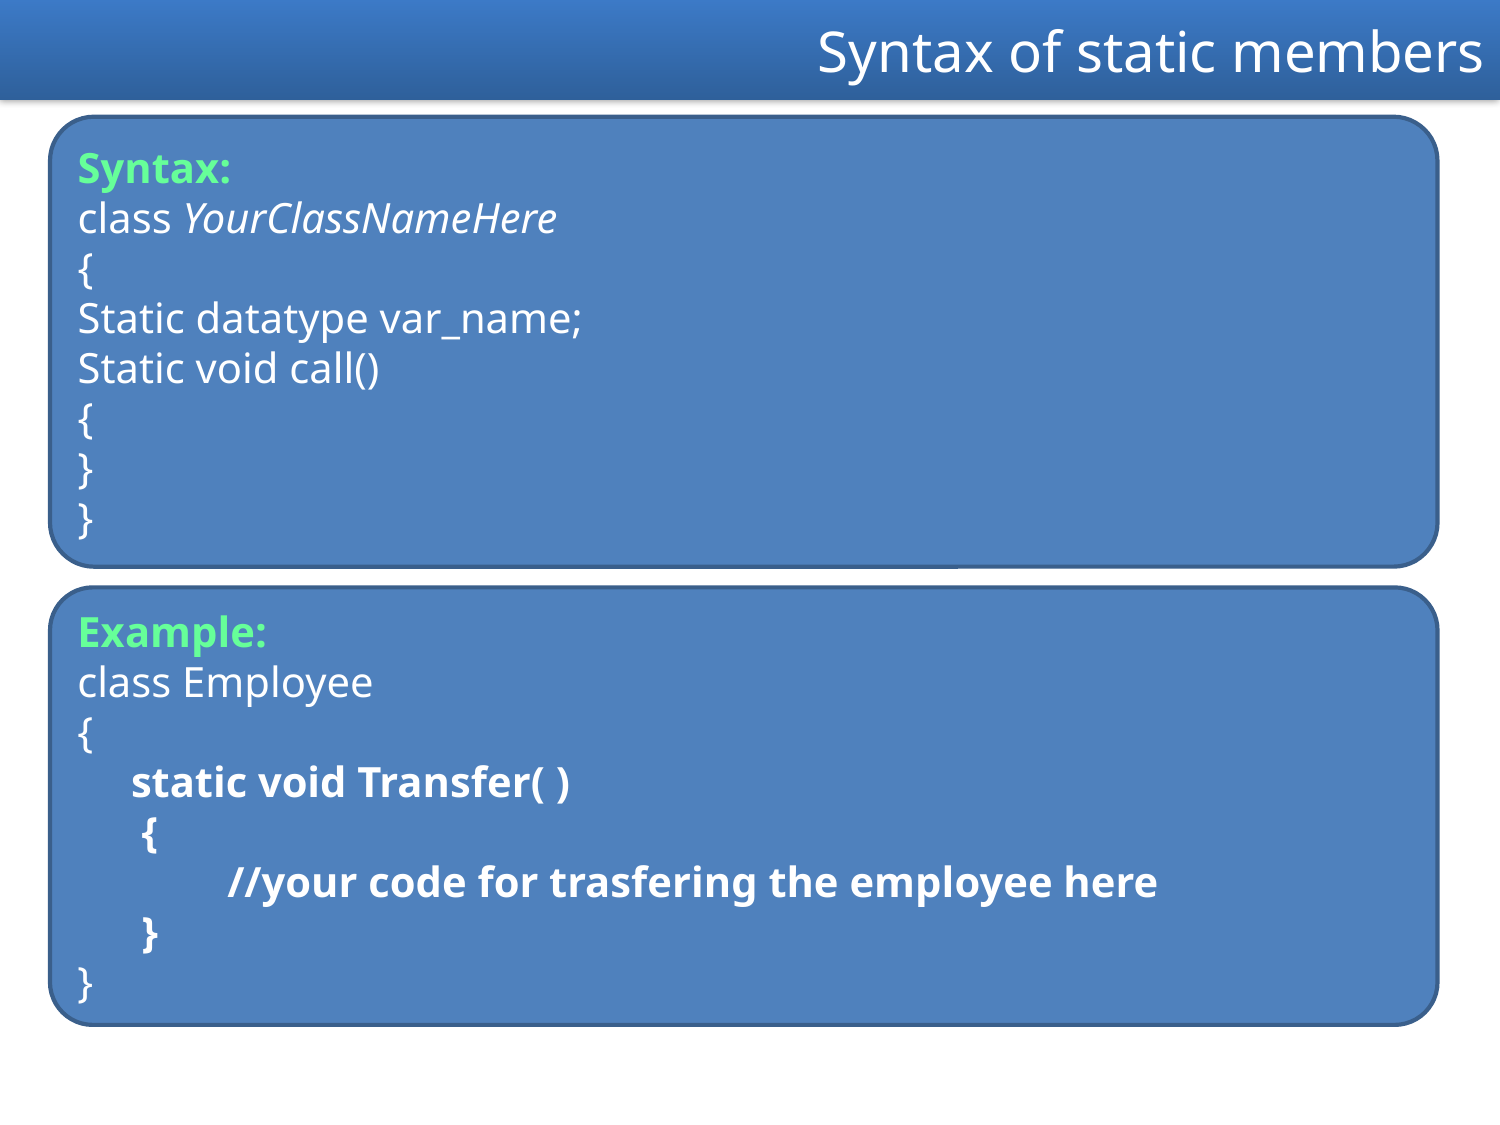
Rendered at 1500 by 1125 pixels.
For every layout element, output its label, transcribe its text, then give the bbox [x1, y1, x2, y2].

text_box Syntax: class YourClassNameHere { Static datatype var_name; Static void call() { } } [47, 114, 1440, 569]
text_box Example: class Employee { static void Transfer( ) { //your code for trasfering the employee here } } [47, 585, 1440, 1027]
text_box Syntax of static members [0, 0, 1500, 100]
